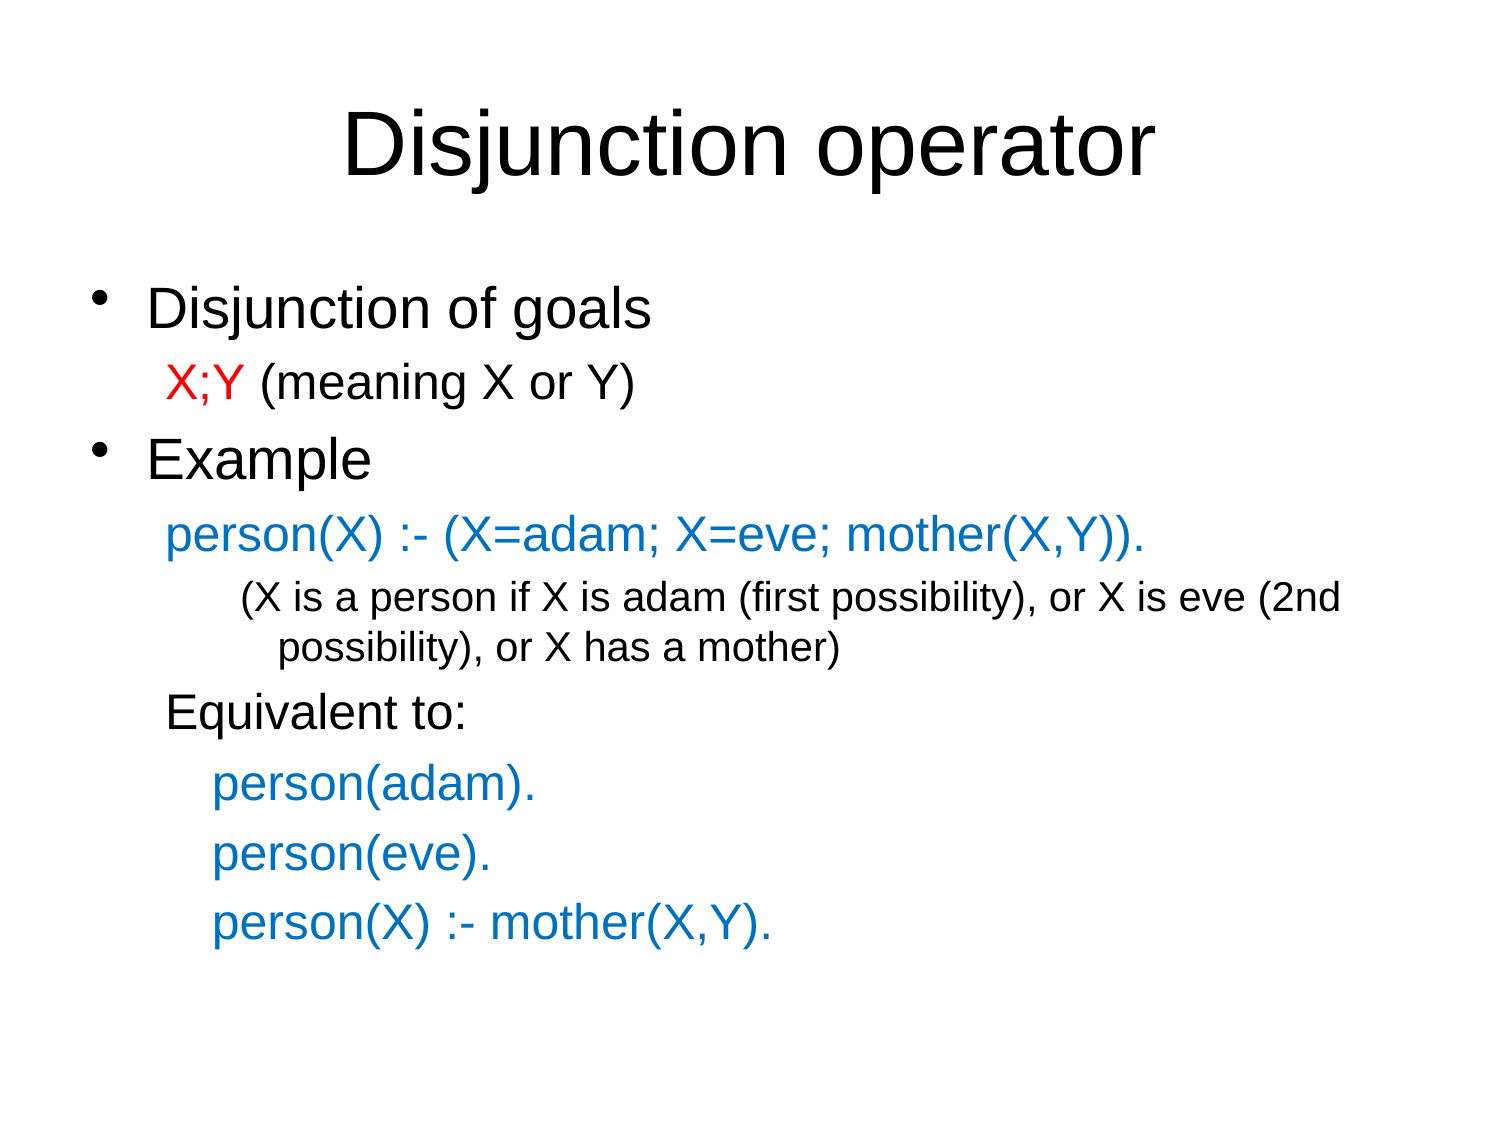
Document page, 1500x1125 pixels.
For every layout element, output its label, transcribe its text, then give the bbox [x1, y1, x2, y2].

title Disjunction operator [75, 45, 1425, 233]
list Disjunction of goals X;Y (meaning X or Y) Example person(X) :- (X=adam; X=eve; mother(X,Y)). (X is a person if X is adam (first possibility), or X is eve (2nd possibility), or X has a mother) Equivalent to: person(adam). person(eve). person(X) :- mother(X,Y). [75, 262, 1425, 1088]
